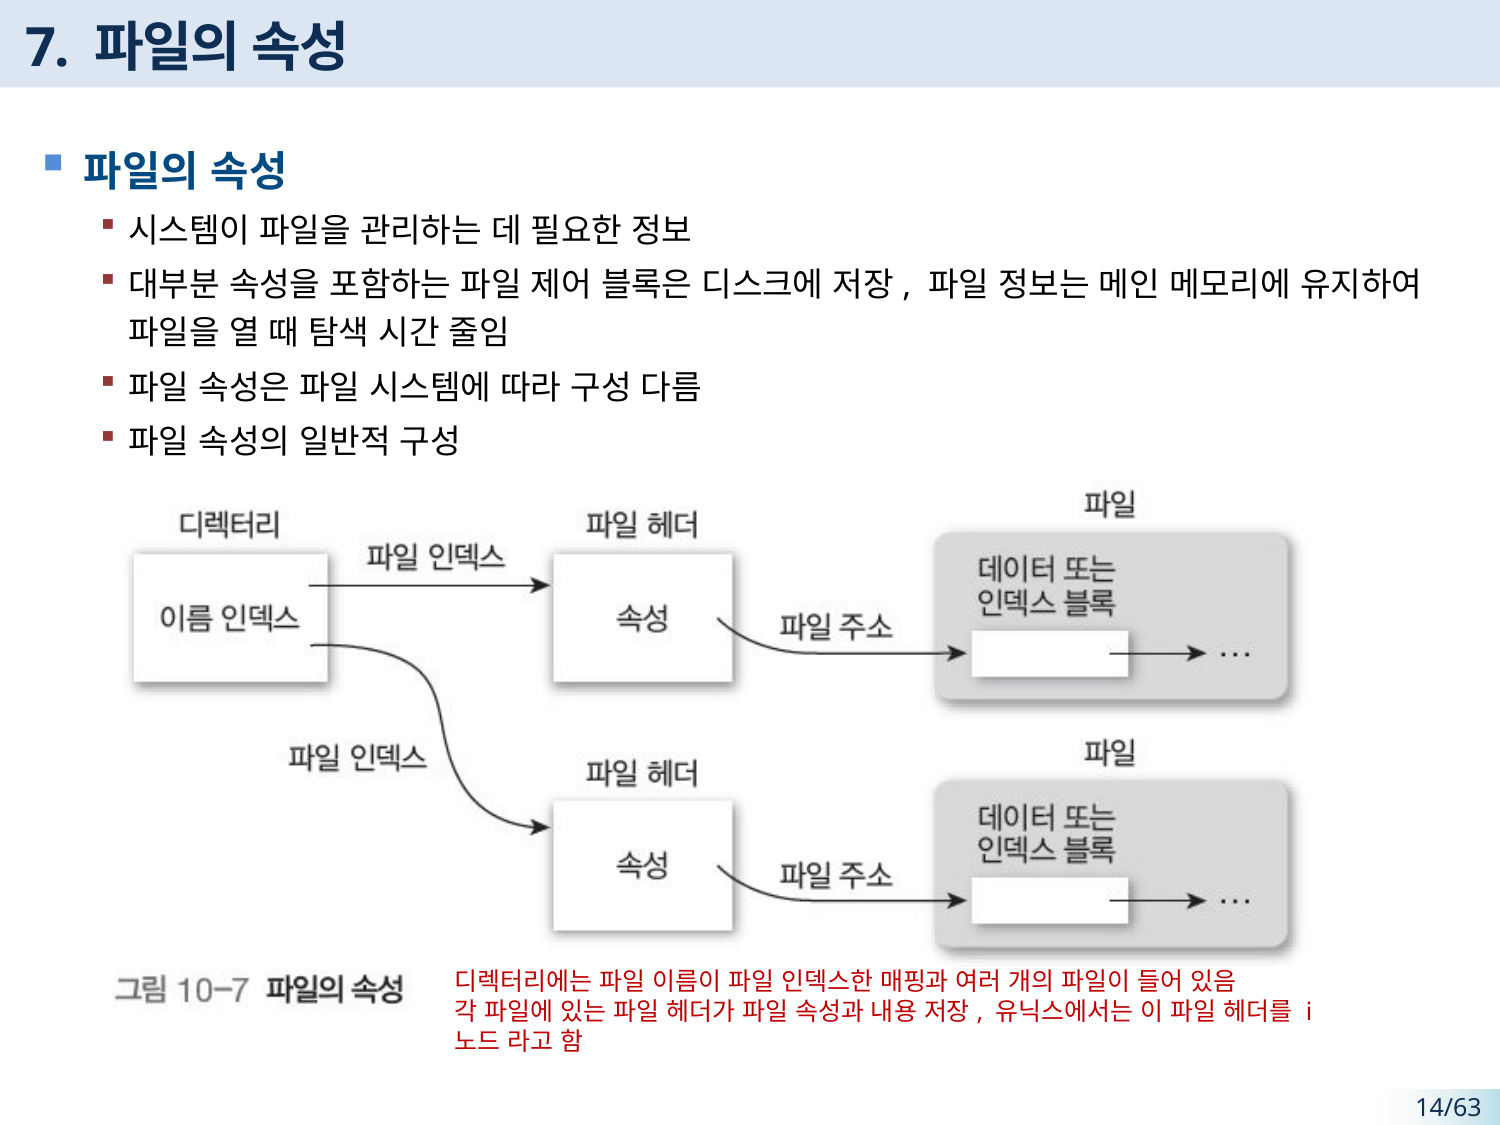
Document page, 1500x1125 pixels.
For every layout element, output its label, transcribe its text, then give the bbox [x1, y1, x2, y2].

picture [100, 466, 1319, 1021]
title 7. 파일의 속성 [10, 5, 1288, 84]
text_box 디렉터리에는 파일 이름이 파일 인덱스한 매핑과 여러 개의 파일이 들어 있음 각 파일에 있는 파일 헤더가 파일 속성과 내용 저장, 유닉스에서는 이 파일 헤더를 i 노드 라고 함 [439, 958, 1378, 1063]
list 파일의 속성 시스템이 파일을 관리하는 데 필요한 정보 대부분 속성을 포함하는 파일 제어 블록은 디스크에 저장, 파일 정보는 메인 메모리에 유지하여 파일을 열 때 탐색 시간 줄임 파일 속성은 파일 시스템에 따라 구성 다름 파일 속성의 일반적 구성 [10, 126, 1481, 1057]
